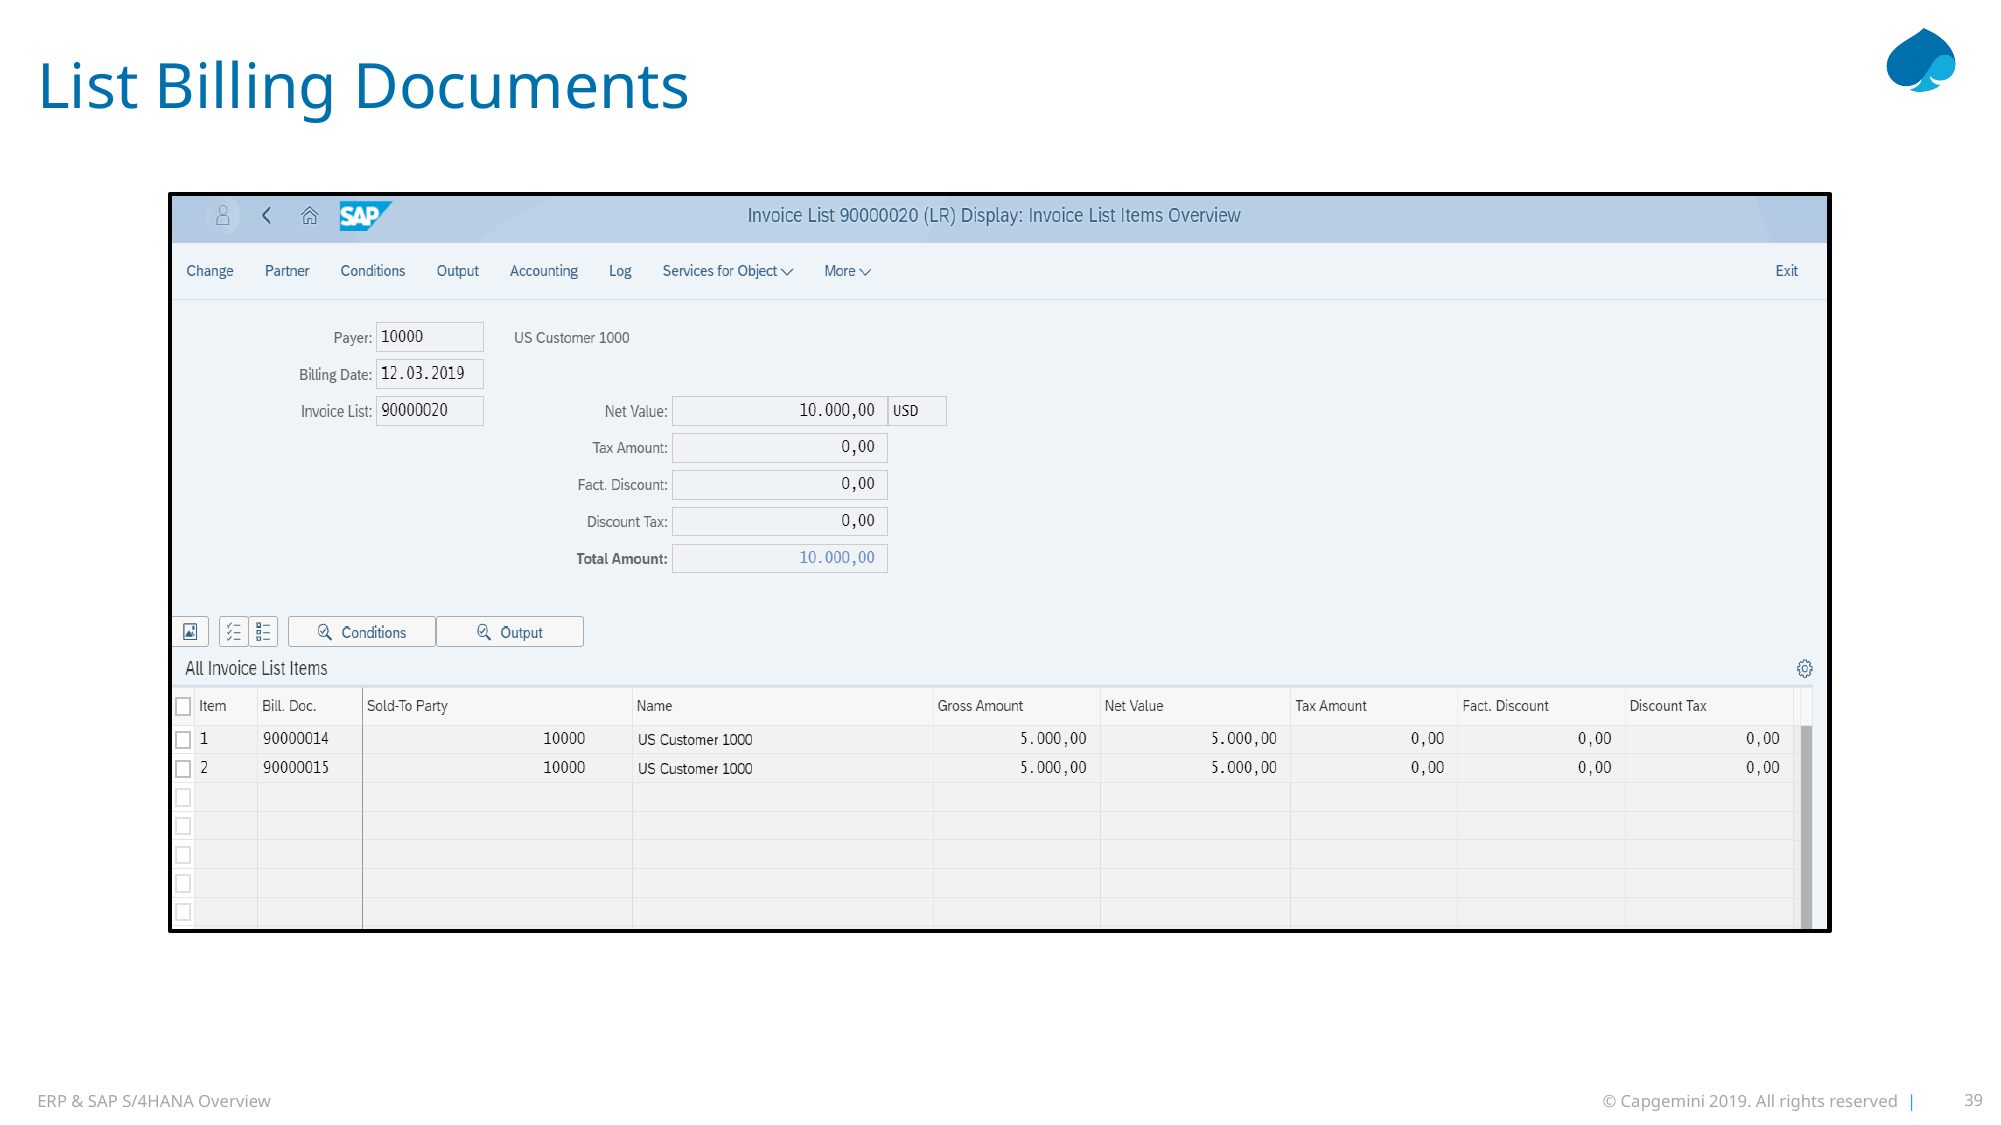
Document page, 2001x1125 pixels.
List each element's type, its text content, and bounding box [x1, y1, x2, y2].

picture [172, 196, 1828, 929]
title List Billing Documents [37, 54, 1863, 114]
